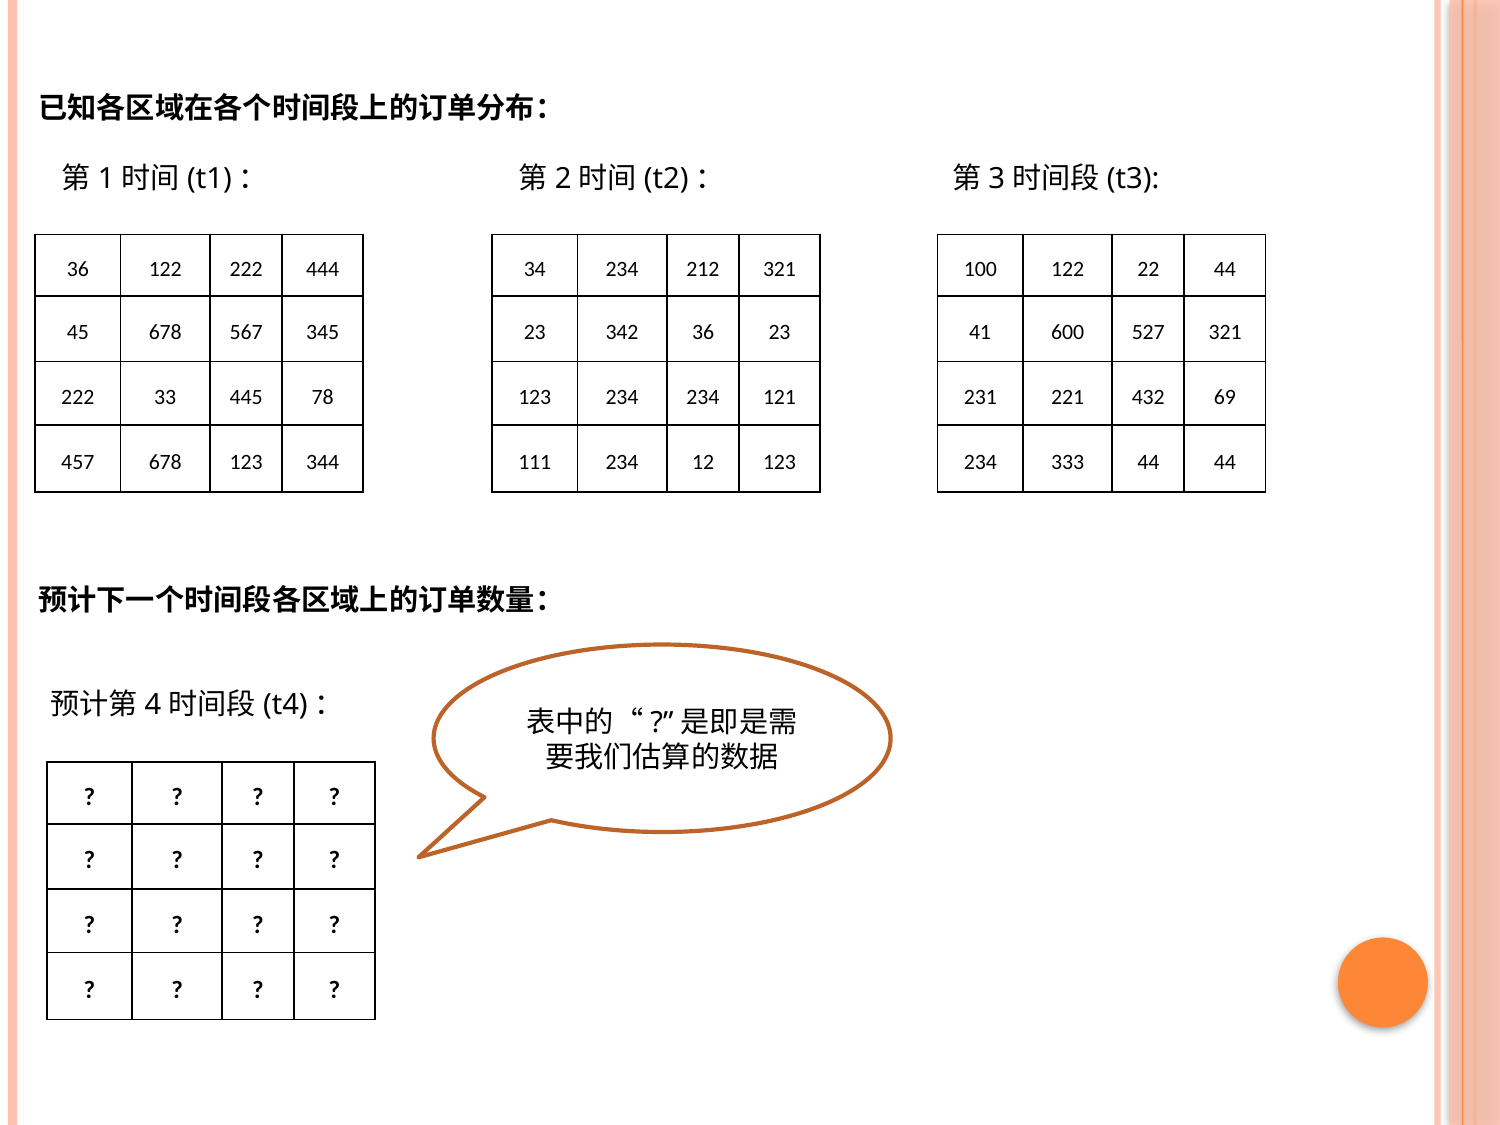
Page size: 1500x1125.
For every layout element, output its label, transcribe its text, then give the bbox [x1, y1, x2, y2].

table_cell 342 [578, 297, 666, 361]
table_header 122 [121, 235, 209, 295]
table_cell 41 [938, 297, 1022, 361]
table_cell 344 [283, 426, 362, 491]
table_cell ? [295, 890, 374, 952]
table_header 34 [493, 235, 577, 295]
table_cell 600 [1024, 297, 1111, 361]
table_cell 23 [493, 297, 577, 361]
table_cell 78 [283, 362, 362, 424]
table_cell ? [223, 953, 293, 1019]
table_header 36 [36, 235, 120, 295]
table_cell 445 [211, 362, 281, 424]
table_cell 321 [1185, 297, 1265, 361]
table_cell 333 [1024, 426, 1111, 491]
table_cell 123 [211, 426, 281, 491]
text_box 第2时间(t2)： [503, 152, 774, 202]
table_header 444 [283, 235, 362, 295]
table_cell 234 [578, 362, 666, 424]
table_cell ? [48, 825, 131, 888]
table_cell 432 [1113, 362, 1183, 424]
table_cell 457 [36, 426, 120, 491]
table_cell ? [48, 953, 131, 1019]
table_header 321 [740, 235, 819, 295]
table_cell 123 [493, 362, 577, 424]
table_cell 44 [1185, 426, 1265, 491]
table_cell 567 [211, 297, 281, 361]
text_box 第3时间段(t3): [937, 152, 1301, 202]
table_header 22 [1113, 235, 1183, 295]
table_cell ? [295, 825, 374, 888]
table_cell ? [223, 825, 293, 888]
table_cell 222 [36, 362, 120, 424]
table_cell 234 [578, 426, 666, 491]
table_header ? [133, 763, 221, 823]
table_cell 234 [938, 426, 1022, 491]
table_cell 678 [121, 426, 209, 491]
table_header ? [295, 763, 374, 823]
table_cell 123 [740, 426, 819, 491]
text_box 表中的“?”是即是需要我们估算的数据 [416, 642, 893, 860]
table_cell 33 [121, 362, 209, 424]
table_cell 234 [668, 362, 738, 424]
text_box 已知各区域在各个时间段上的订单分布： [23, 81, 762, 132]
table_cell 45 [36, 297, 120, 361]
table_cell 44 [1113, 426, 1183, 491]
table_cell ? [133, 953, 221, 1019]
text_box 预计第4时间段(t4)： [35, 677, 446, 728]
table_header 212 [668, 235, 738, 295]
table_header 100 [938, 235, 1022, 295]
table_cell ? [223, 890, 293, 952]
table_cell ? [133, 825, 221, 888]
text_box 第1时间(t1)： [46, 152, 352, 202]
table_cell 69 [1185, 362, 1265, 424]
table_cell 36 [668, 297, 738, 361]
table_cell 121 [740, 362, 819, 424]
table_cell 231 [938, 362, 1022, 424]
table_header 44 [1185, 235, 1265, 295]
table_cell 678 [121, 297, 209, 361]
table_cell 527 [1113, 297, 1183, 361]
table_header 222 [211, 235, 281, 295]
table_cell 23 [740, 297, 819, 361]
table_cell 12 [668, 426, 738, 491]
table_cell 345 [283, 297, 362, 361]
table_header 122 [1024, 235, 1111, 295]
table_cell 111 [493, 426, 577, 491]
table_cell ? [48, 890, 131, 952]
table_header ? [48, 763, 131, 823]
table_cell ? [133, 890, 221, 952]
table_cell ? [295, 953, 374, 1019]
text_box 预计下一个时间段各区域上的订单数量： [23, 574, 739, 624]
table_header 234 [578, 235, 666, 295]
table_header ? [223, 763, 293, 823]
table_cell 221 [1024, 362, 1111, 424]
